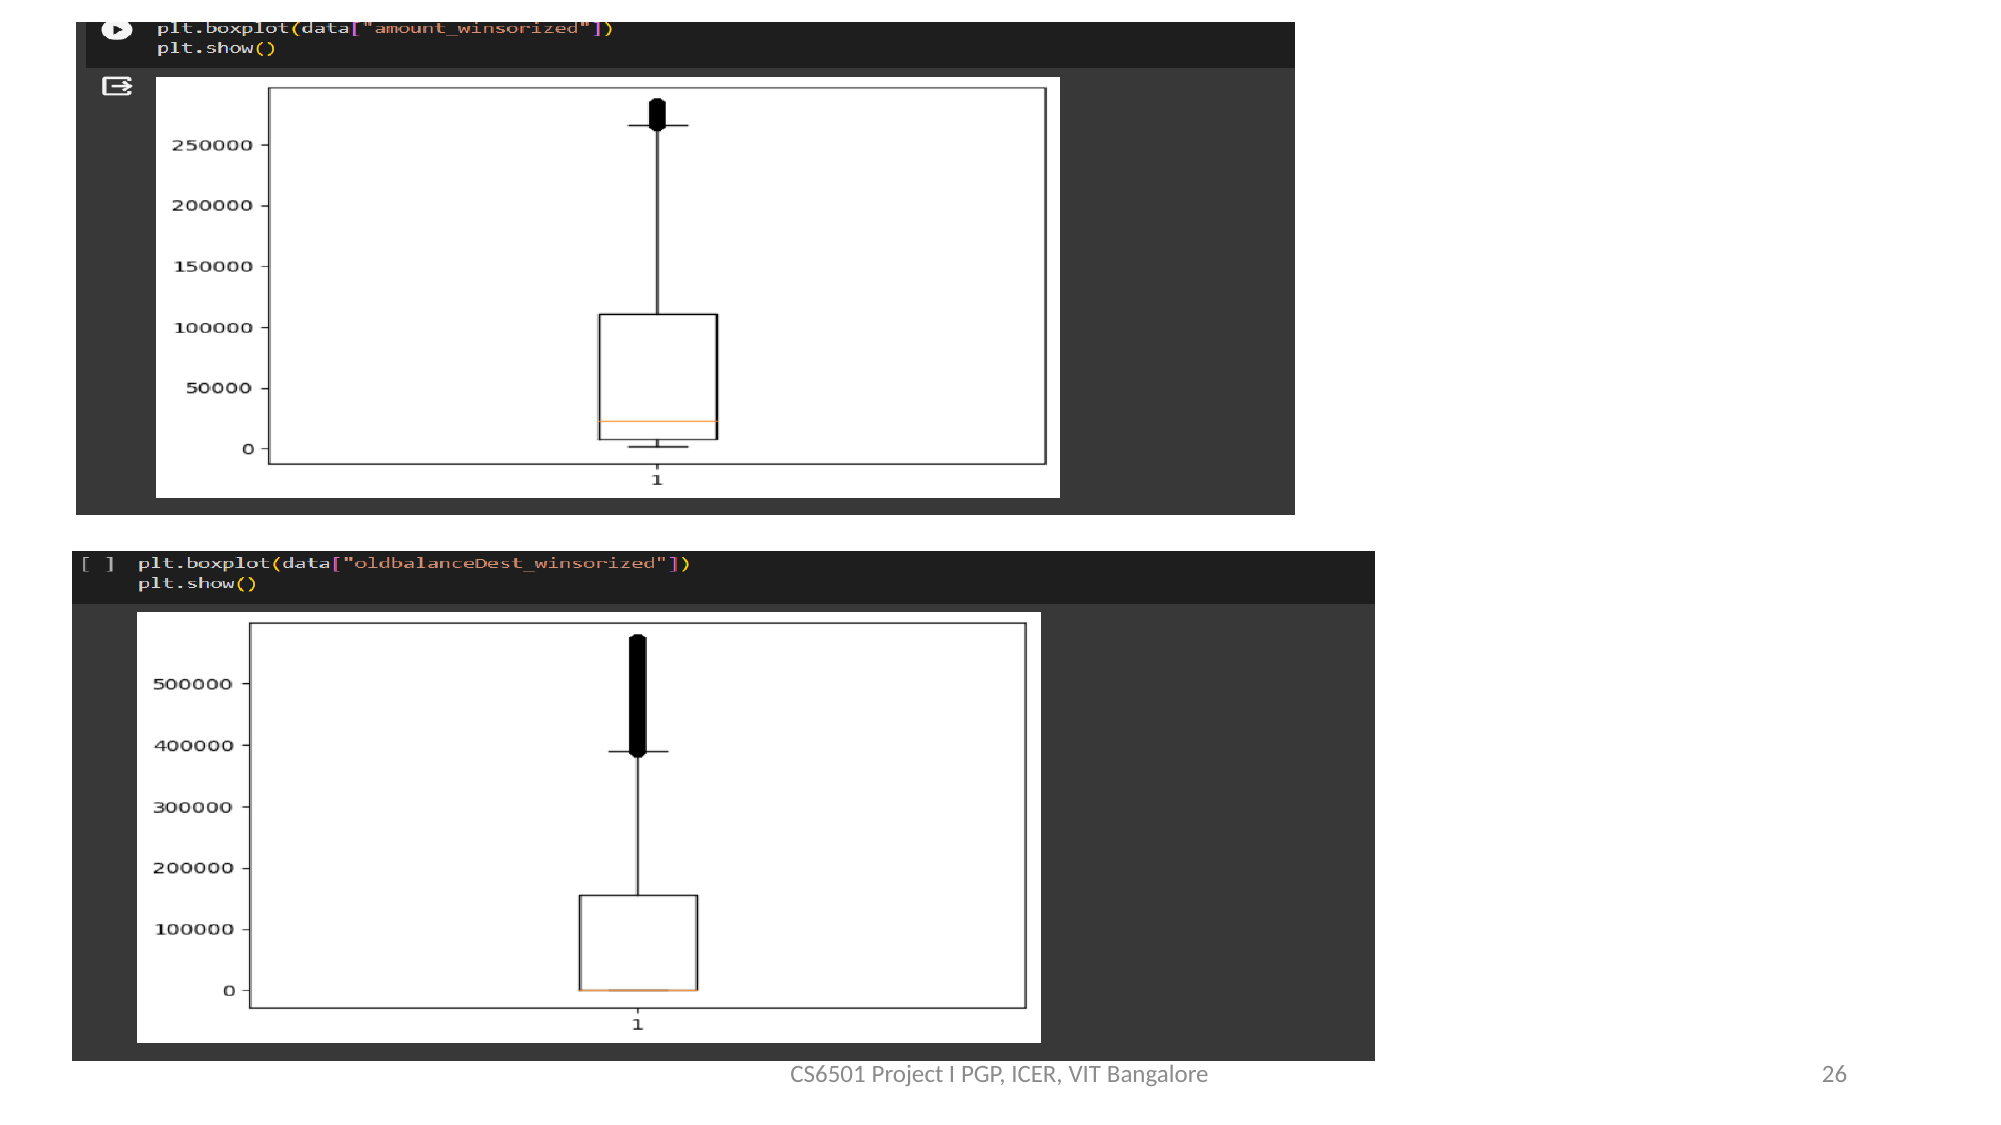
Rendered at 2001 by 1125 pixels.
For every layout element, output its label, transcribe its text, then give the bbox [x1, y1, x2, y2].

picture [76, 22, 1295, 515]
picture [72, 551, 1375, 1061]
footer CS6501 Project I PGP, ICER, VIT Bangalore [662, 1061, 1338, 1103]
slide_number 26 [1412, 1042, 1863, 1103]
